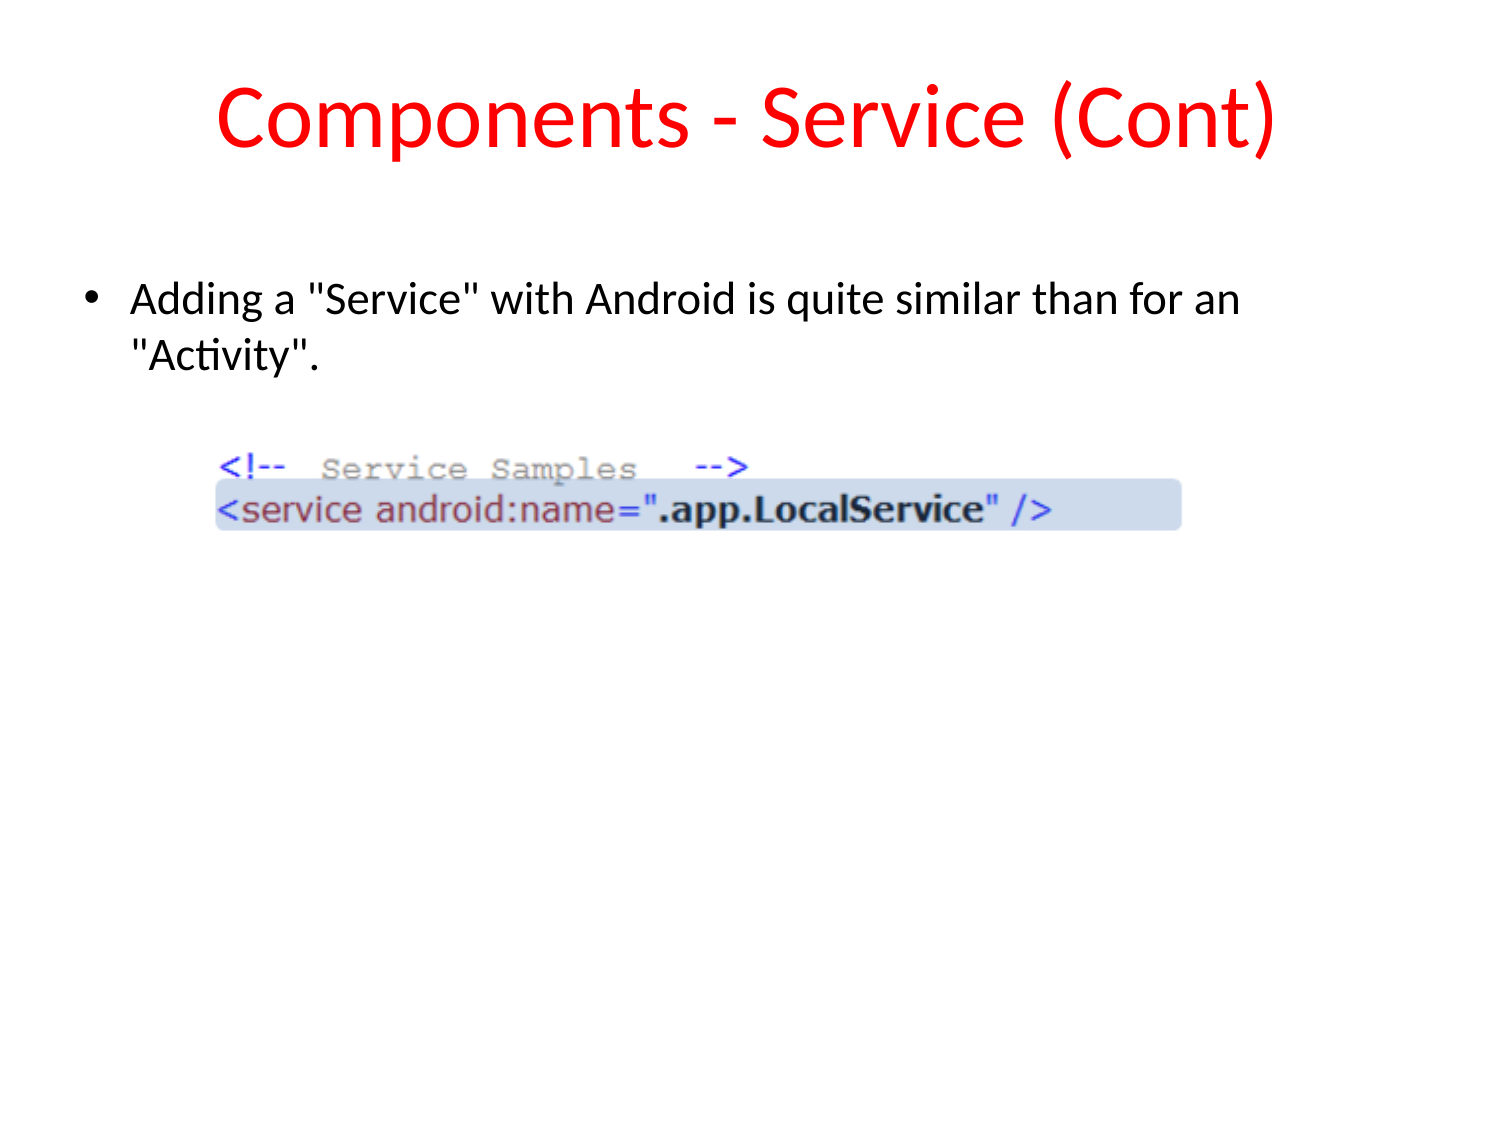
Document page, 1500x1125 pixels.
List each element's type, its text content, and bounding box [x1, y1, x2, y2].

list Adding a "Service" with Android is quite similar than for an "Activity". [68, 260, 1434, 388]
picture [212, 449, 1201, 539]
title Components - Service (Cont) [39, 17, 1458, 205]
